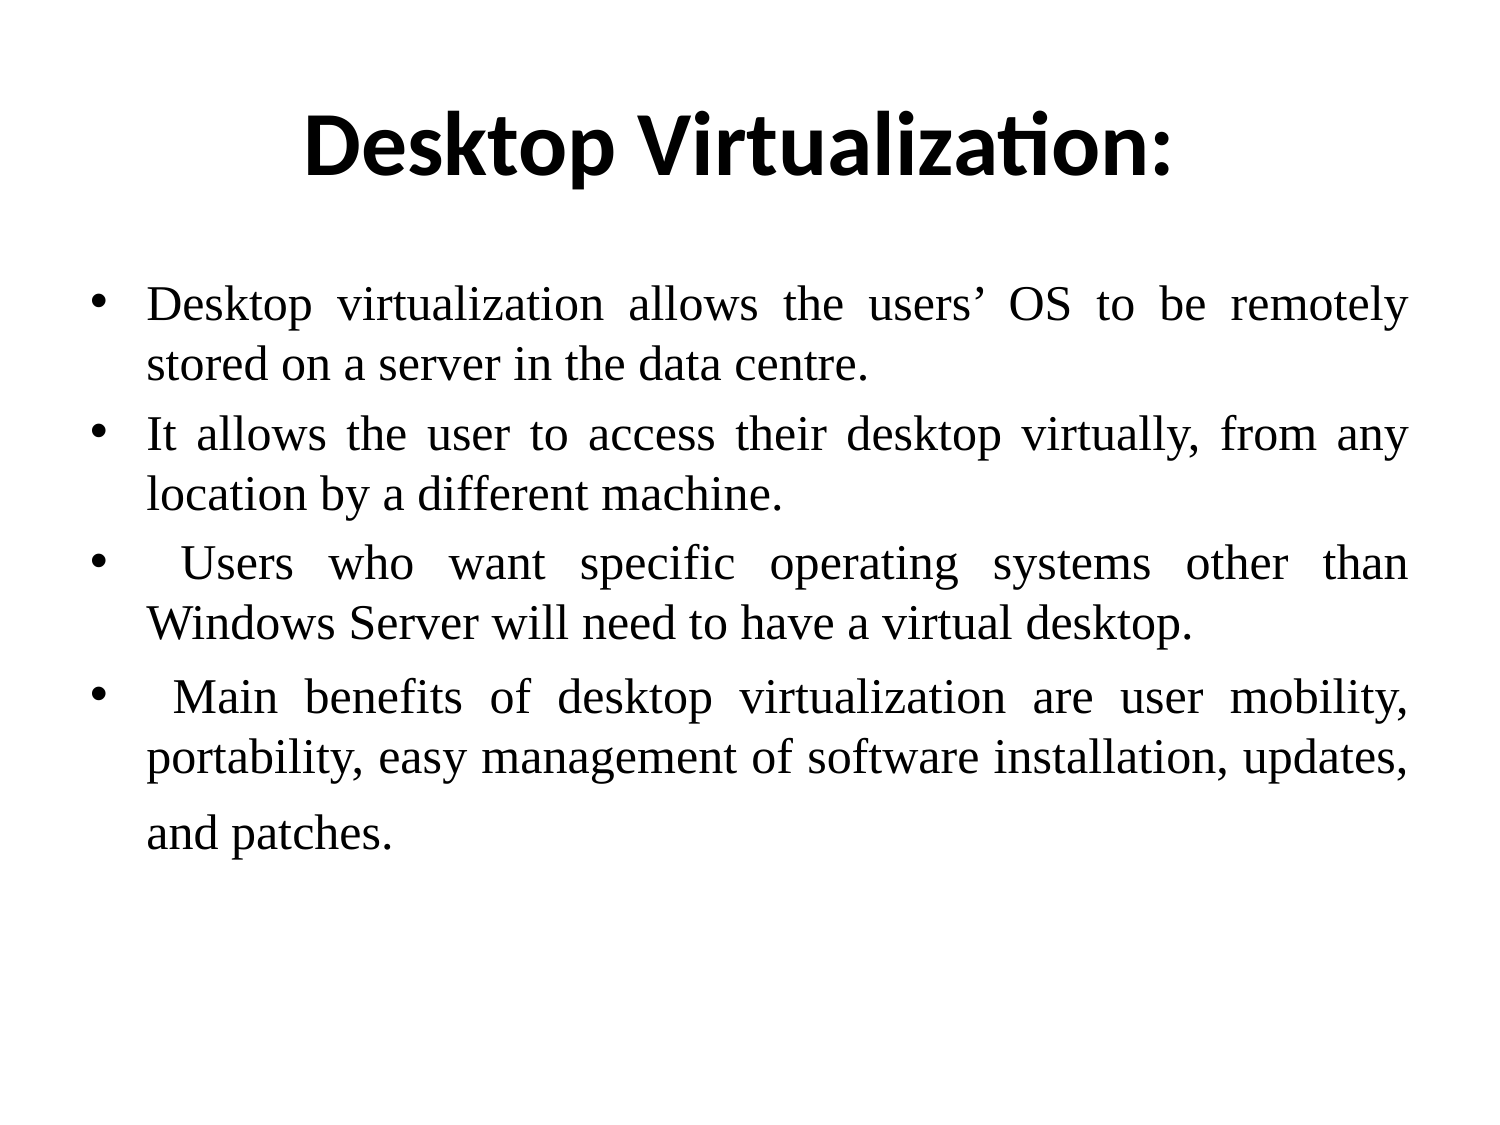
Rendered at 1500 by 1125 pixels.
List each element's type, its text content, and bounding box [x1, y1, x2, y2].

list Desktop virtualization allows the users’ OS to be remotely stored on a server in the data centre. It allows the user to access their desktop virtually, from any location by a different machine. Users who want specific operating systems other than Windows Server will need to have a virtual desktop. Main benefits of desktop virtualization are user mobility, portability, easy management of software installation, updates, and patches. [75, 262, 1425, 1005]
title Desktop Virtualization: [75, 45, 1425, 233]
